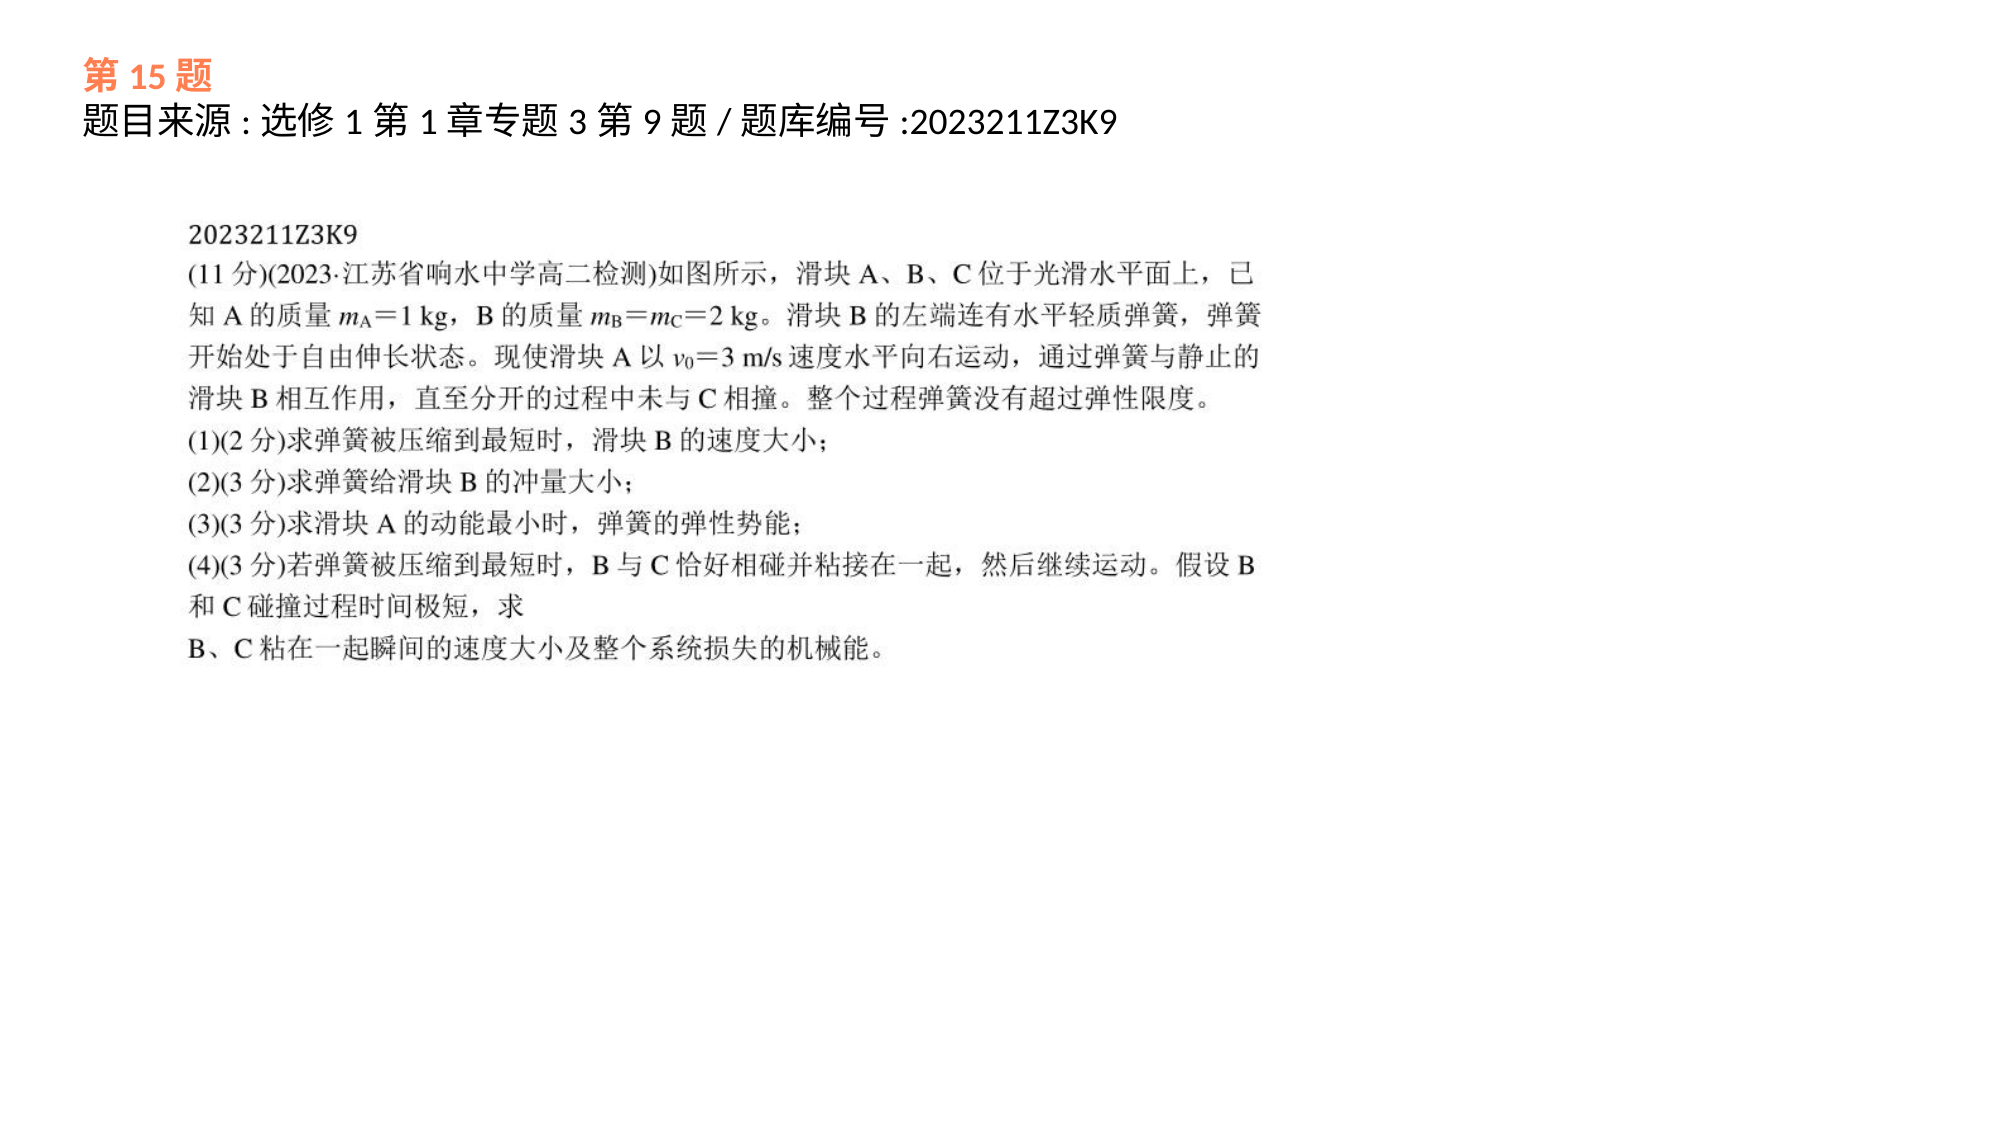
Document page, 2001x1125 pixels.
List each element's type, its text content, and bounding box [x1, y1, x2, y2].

picture [149, 149, 1351, 1051]
text_box 第15题 题目来源:选修1第1章专题3第9题/题库编号:2023211Z3K9 [67, 0, 1133, 150]
